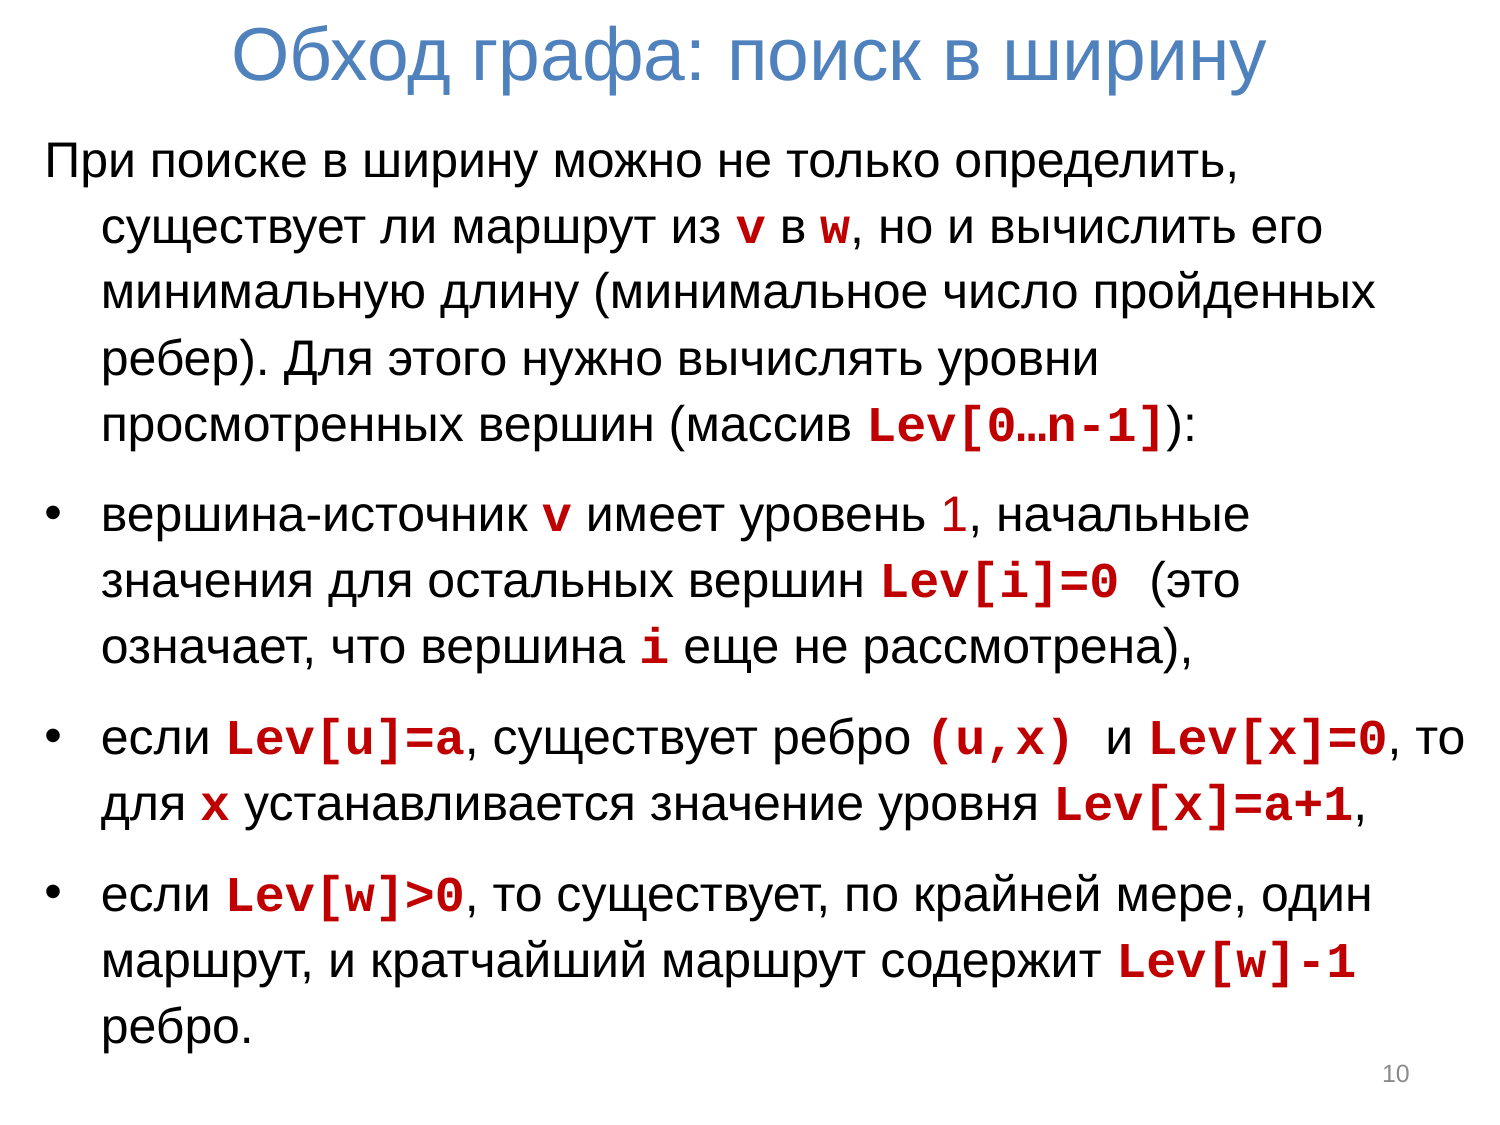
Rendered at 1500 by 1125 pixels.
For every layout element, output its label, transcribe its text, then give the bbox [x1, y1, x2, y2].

subtitle При поиске в ширину можно не только определить, существует ли маршрут из v в w, но и вычислить его минимальную длину (минимальное число пройденных ребер). Для этого нужно вычислять уровни просмотренных вершин (массив Lev[0…n-1]): вершина-источник v имеет уровень 1, начальные значения для остальных вершин Lev[i]=0 (это означает, что вершина i еще не рассмотрена), если Lev[u]=a, существует ребро (u,x) и Lev[x]=0, то для x устанавливается значение уровня Lev[x]=a+1, если Lev[w]>0, то существует, по крайней мере, один маршрут, и кратчайший маршрут содержит Lev[w]-1 ребро. [29, 113, 1483, 1125]
slide_number 10 [1074, 1042, 1425, 1103]
title Обход графа: поиск в ширину [0, 0, 1500, 102]
